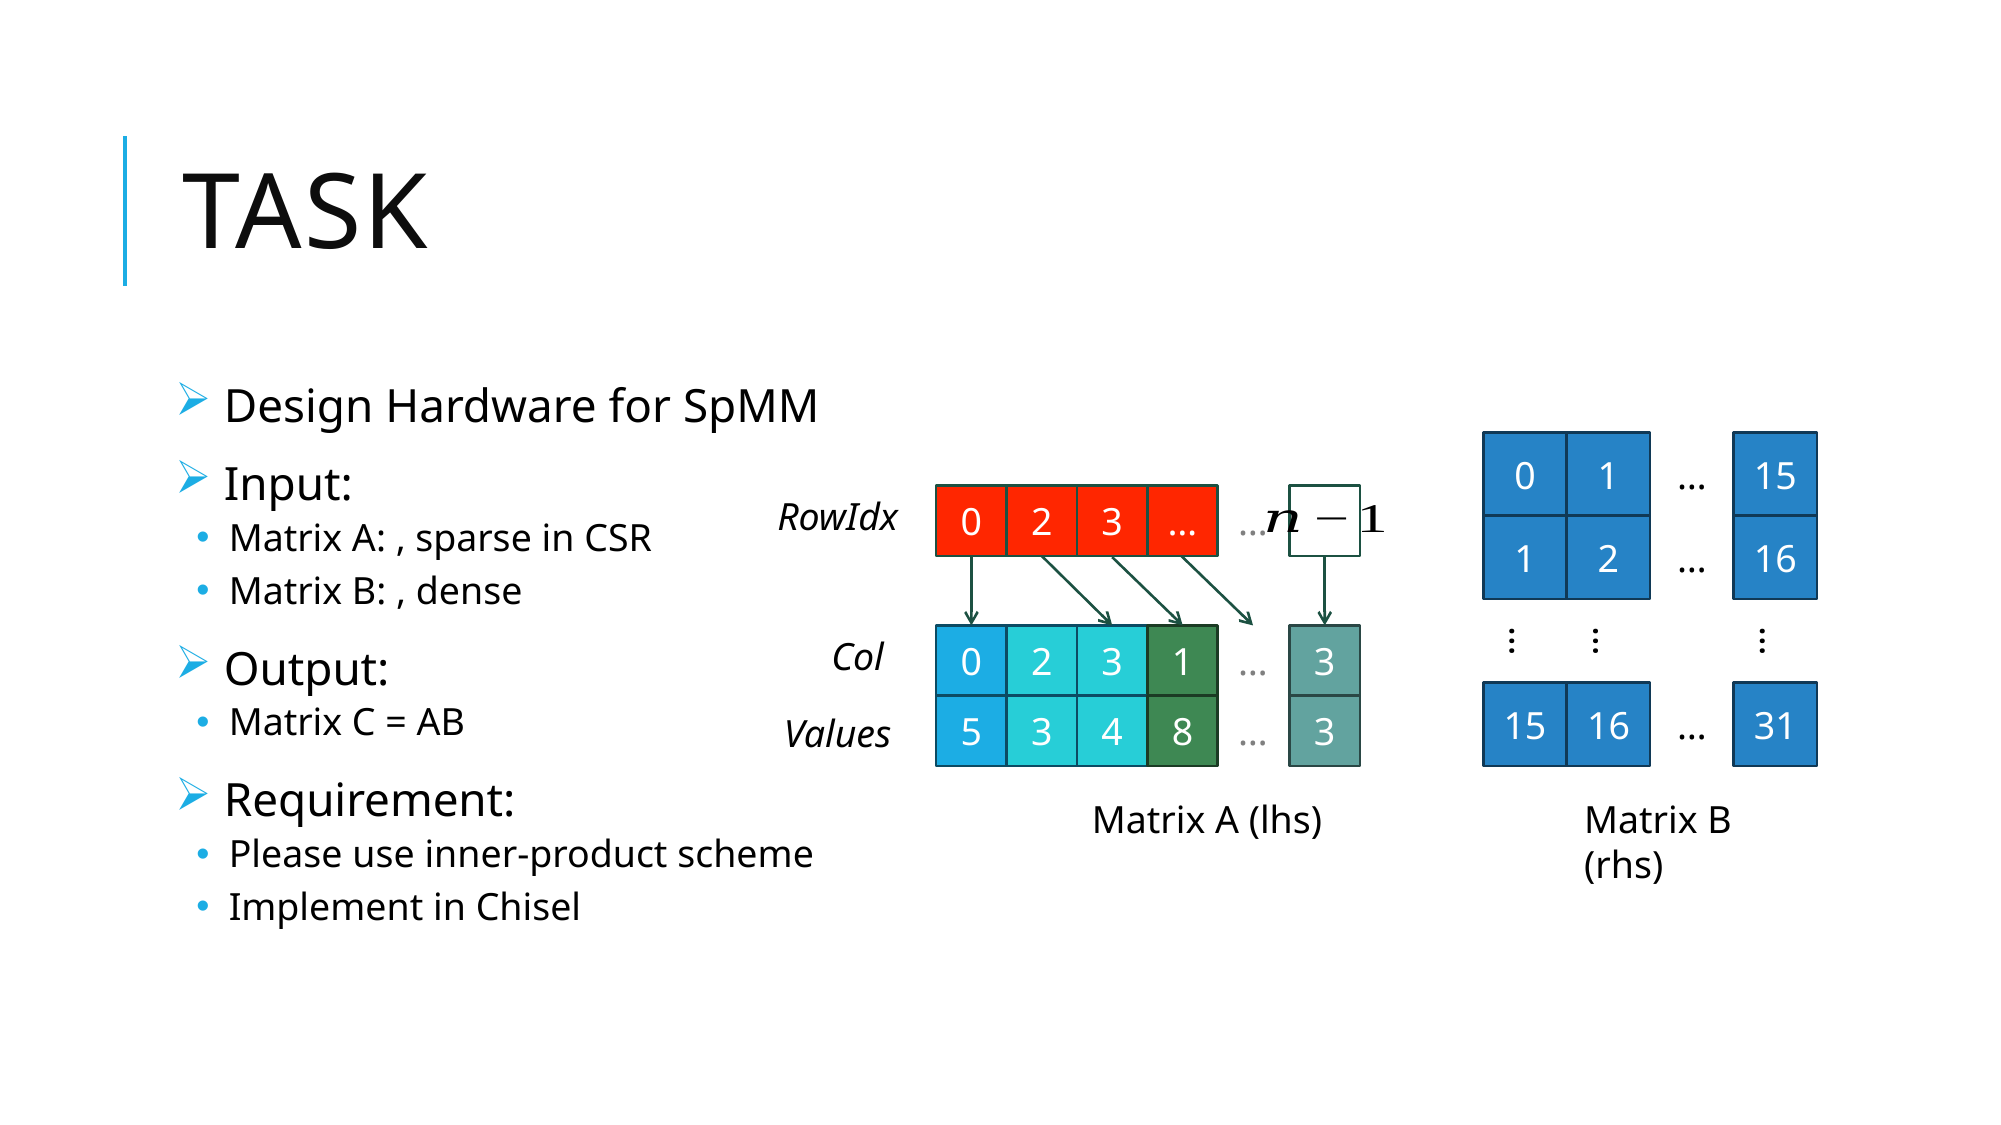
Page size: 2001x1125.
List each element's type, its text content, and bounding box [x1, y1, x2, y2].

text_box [769, 485, 1361, 850]
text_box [1483, 432, 1818, 850]
title Task [168, 96, 1763, 342]
